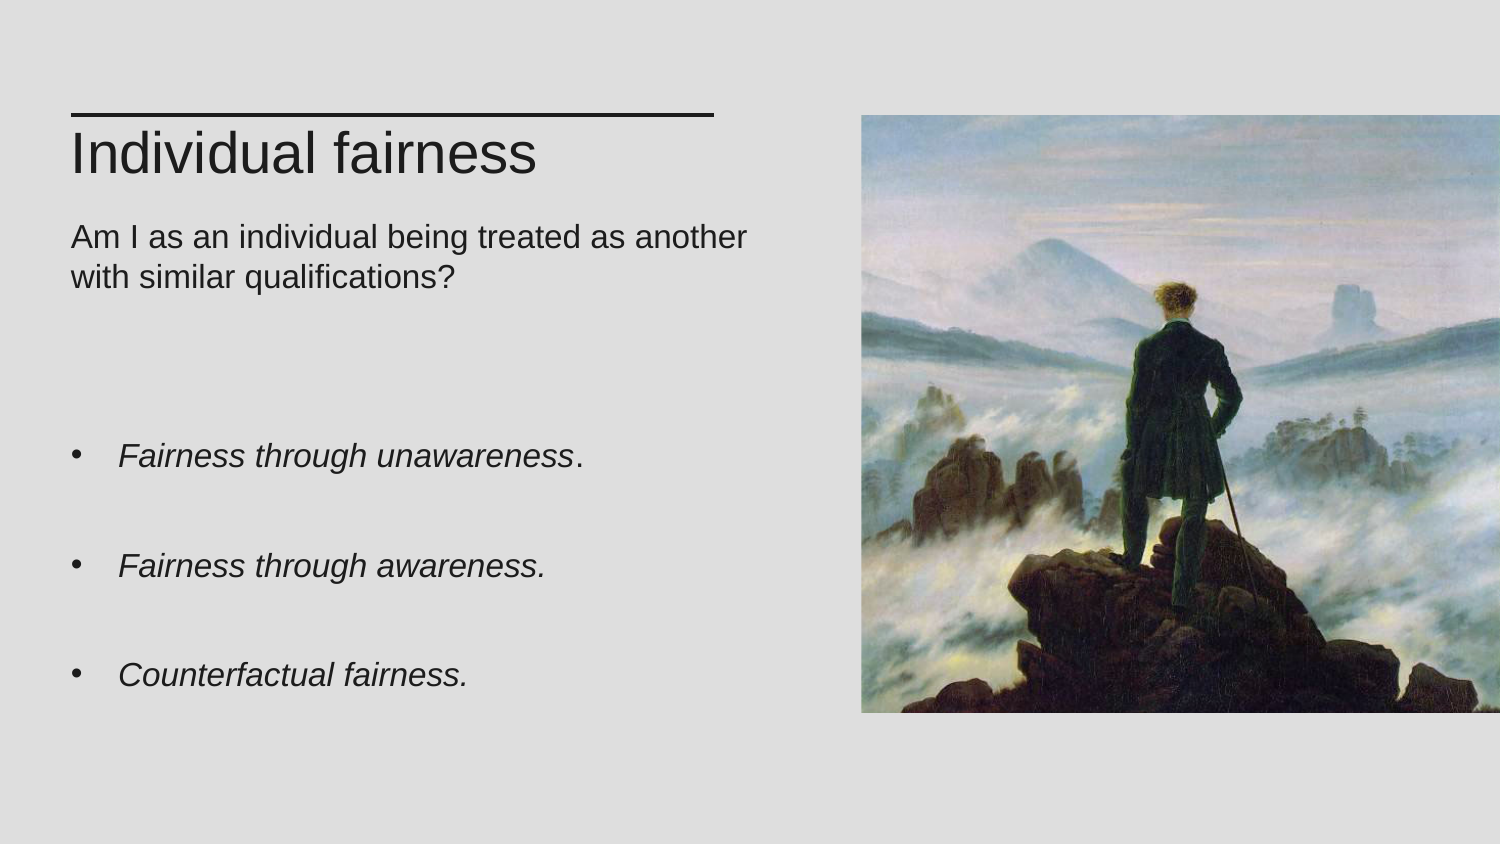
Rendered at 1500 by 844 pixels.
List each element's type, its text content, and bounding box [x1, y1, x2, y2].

list Am I as an individual being treated as another with similar qualifications? Fairness through unawareness. Fairness through awareness. Counterfactual fairness. [70, 215, 782, 713]
list Individual fairness [70, 115, 714, 205]
picture [861, 115, 1500, 713]
